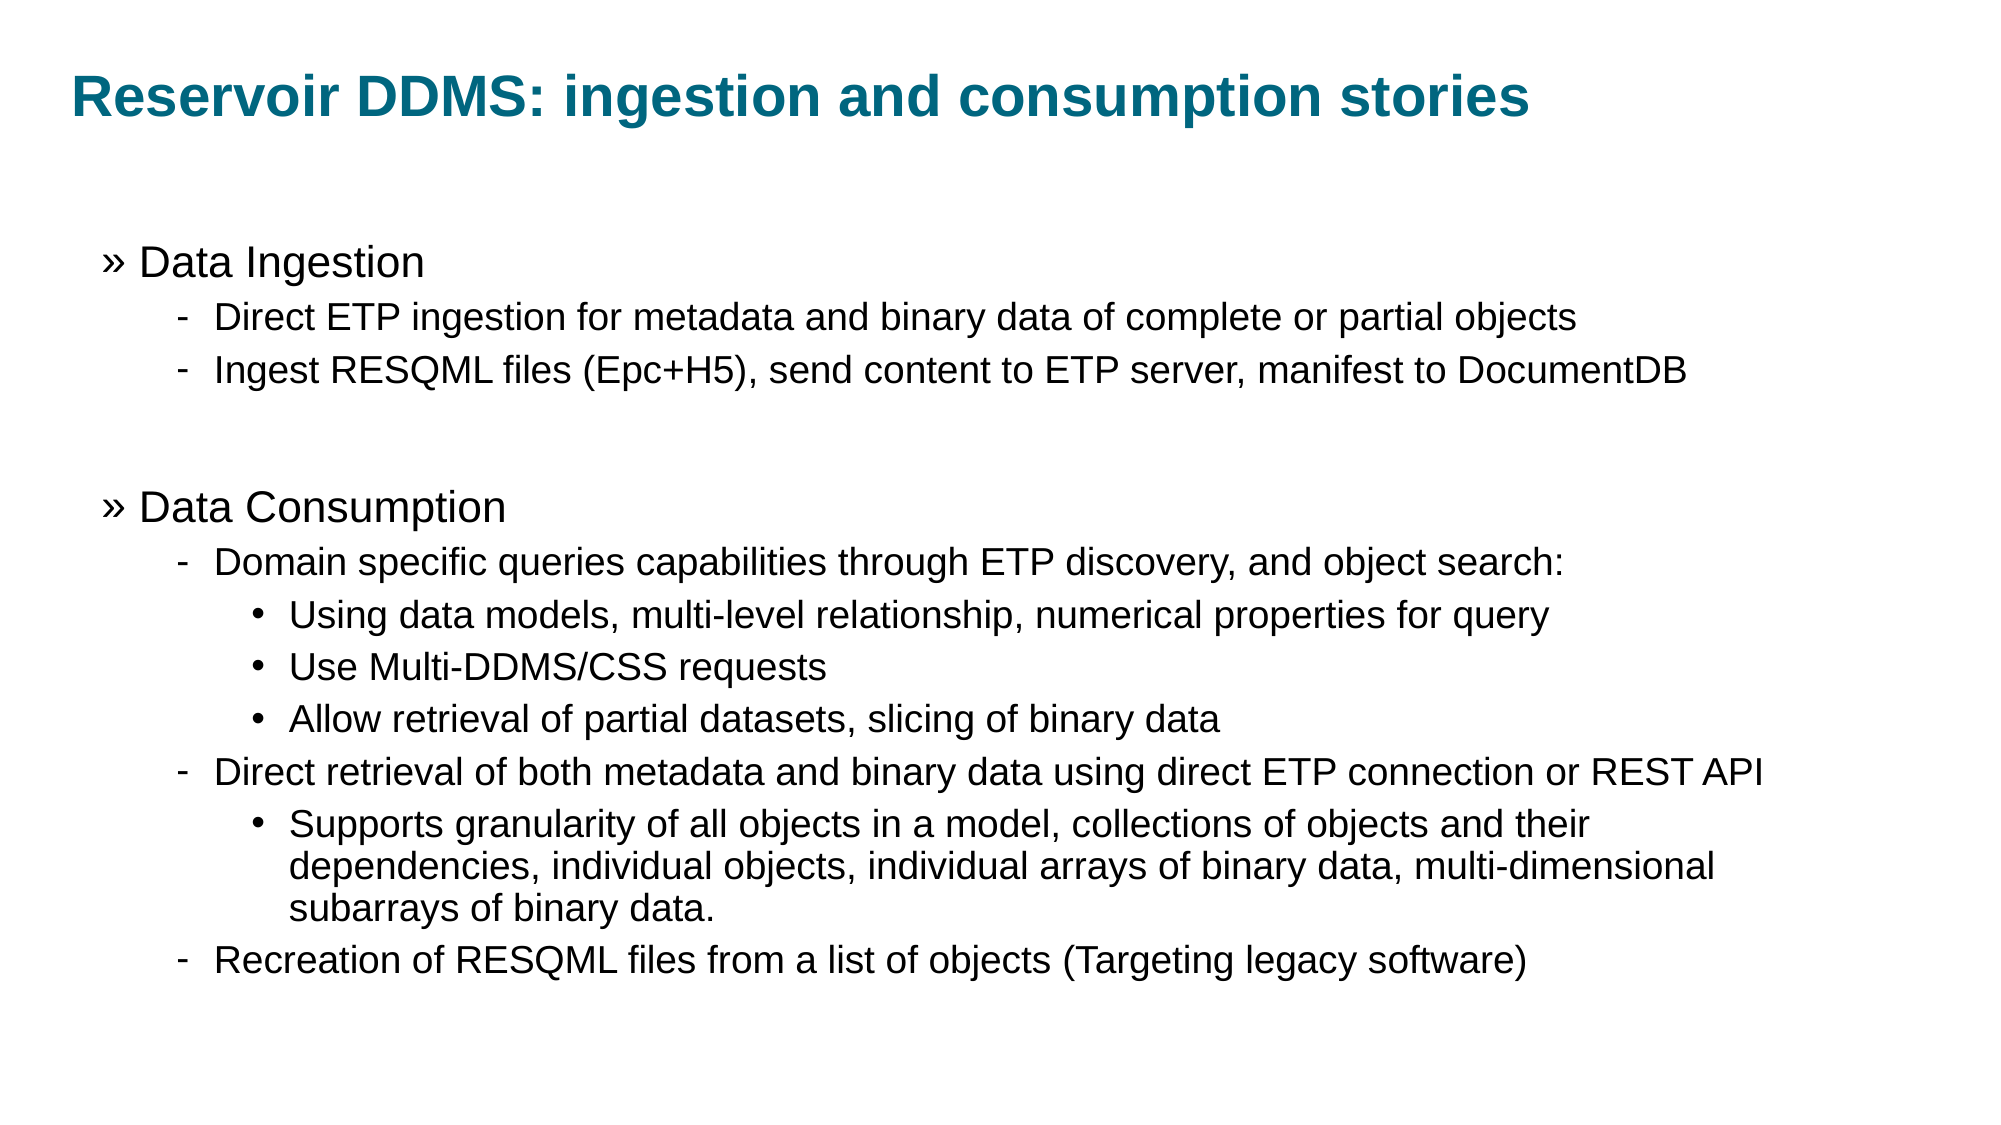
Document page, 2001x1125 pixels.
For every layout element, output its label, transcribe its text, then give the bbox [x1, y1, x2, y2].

list Data Ingestion Direct ETP ingestion for metadata and binary data of complete or partial objects Ingest RESQML files (Epc+H5), send content to ETP server, manifest to DocumentDB Data Consumption Domain specific queries capabilities through ETP discovery, and object search: Using data models, multi-level relationship, numerical properties for query Use Multi-DDMS/CSS requests Allow retrieval of partial datasets, slicing of binary data Direct retrieval of both metadata and binary data using direct ETP connection or REST API Supports granularity of all objects in a model, collections of objects and their dependencies, individual objects, individual arrays of binary data, multi-dimensional subarrays of binary data. Recreation of RESQML files from a list of objects (Targeting legacy software) [81, 228, 1808, 1012]
title Reservoir DDMS: ingestion and consumption stories [56, 22, 1922, 173]
